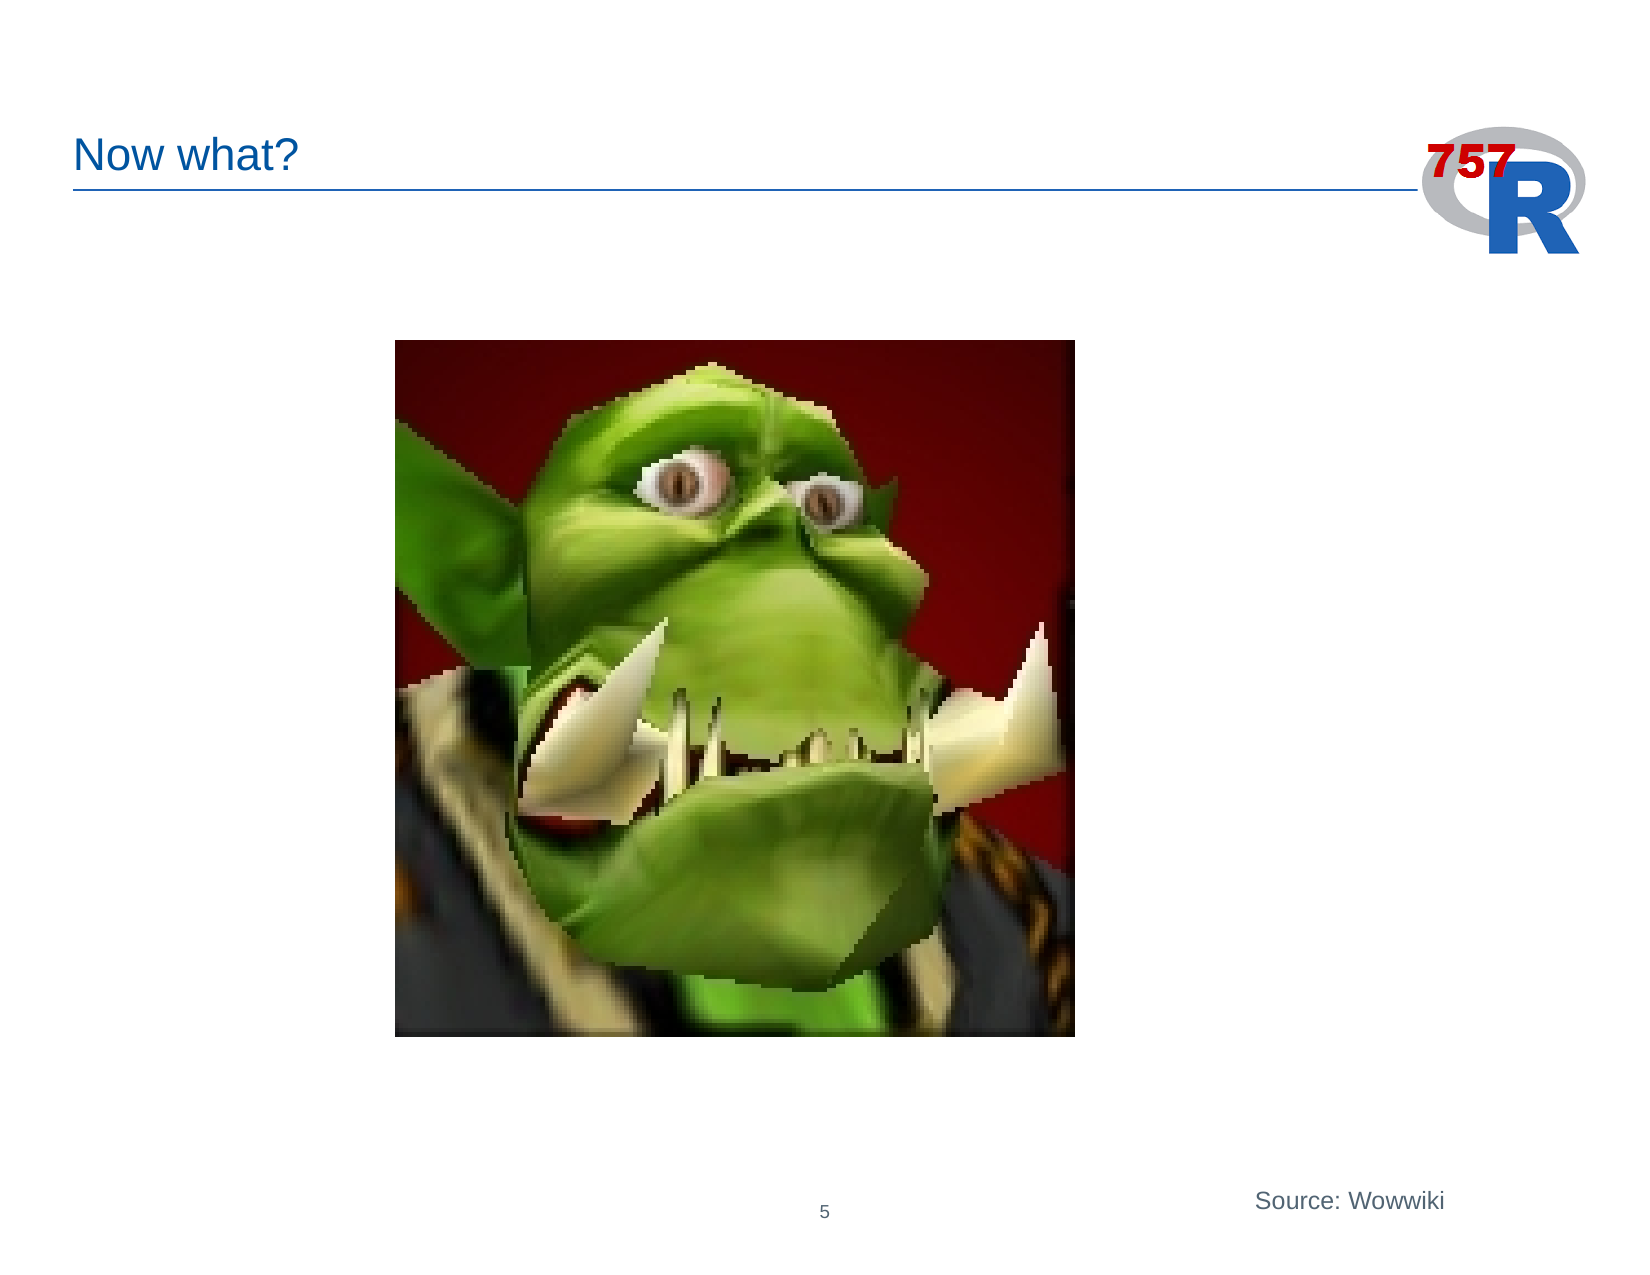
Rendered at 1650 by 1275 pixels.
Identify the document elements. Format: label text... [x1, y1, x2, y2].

picture [395, 340, 1075, 1038]
list Now what? [72, 124, 1390, 180]
picture [1417, 122, 1591, 258]
list Source: Wowwiki [1255, 1189, 1575, 1215]
